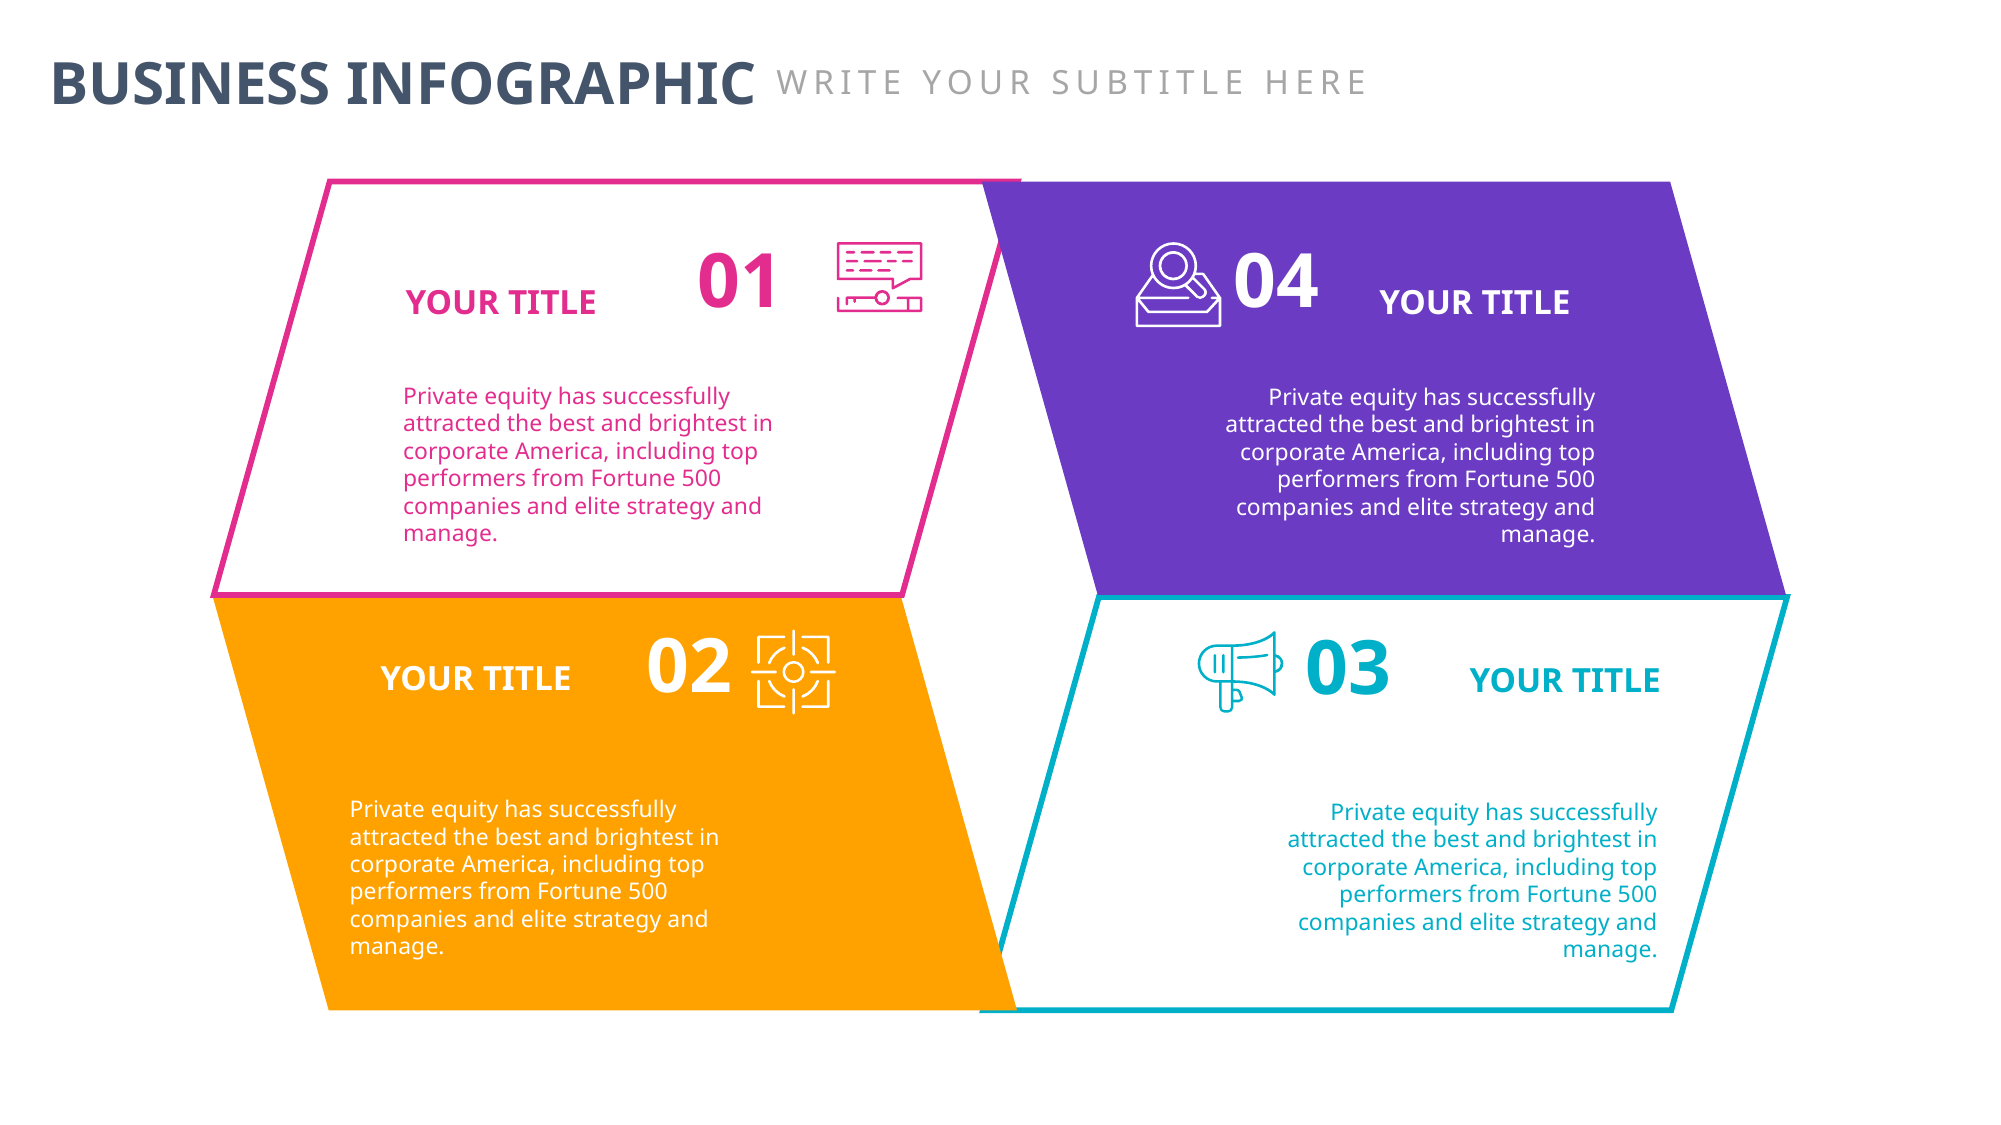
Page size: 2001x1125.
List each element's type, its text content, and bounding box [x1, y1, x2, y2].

text_box YOUR TITLE [1364, 273, 1586, 329]
text_box [212, 596, 1018, 1011]
text_box [836, 242, 923, 290]
text_box Private equity has successfully attracted the best and brightest in corporate America, including top performers from Fortune 500 companies and elite strategy and manage. [1167, 374, 1611, 555]
text_box [1197, 631, 1284, 713]
text_box [845, 290, 890, 306]
text_box [1135, 242, 1222, 328]
text_box BUSINESS INFOGRAPHIC [34, 38, 771, 124]
text_box 01 [683, 225, 799, 331]
text_box [981, 181, 1787, 595]
text_box 02 [632, 610, 748, 716]
text_box YOUR TITLE [1454, 651, 1676, 707]
text_box [213, 181, 1000, 595]
text_box [757, 679, 786, 708]
text_box [757, 635, 786, 664]
text_box 03 [1290, 612, 1407, 717]
text_box [782, 660, 805, 684]
text_box [750, 670, 778, 674]
text_box [801, 635, 830, 664]
text_box Private equity has successfully attracted the best and brightest in corporate America, including top performers from Fortune 500 companies and elite strategy and manage. [1229, 789, 1673, 970]
text_box YOUR TITLE [365, 650, 587, 705]
text_box [801, 646, 820, 665]
text_box YOUR TITLE [390, 273, 612, 329]
text_box [1000, 596, 1788, 1011]
text_box [809, 670, 837, 674]
text_box Private equity has successfully attracted the best and brightest in corporate America, including top performers from Fortune 500 companies and elite strategy and manage. [334, 787, 779, 967]
text_box [801, 679, 830, 708]
text_box WRITE YOUR SUBTITLE HERE [761, 53, 1382, 109]
text_box [836, 296, 923, 313]
text_box [768, 646, 786, 665]
text_box Private equity has successfully attracted the best and brightest in corporate America, including top performers from Fortune 500 companies and elite strategy and manage. [388, 373, 832, 554]
text_box 04 [1218, 225, 1335, 330]
